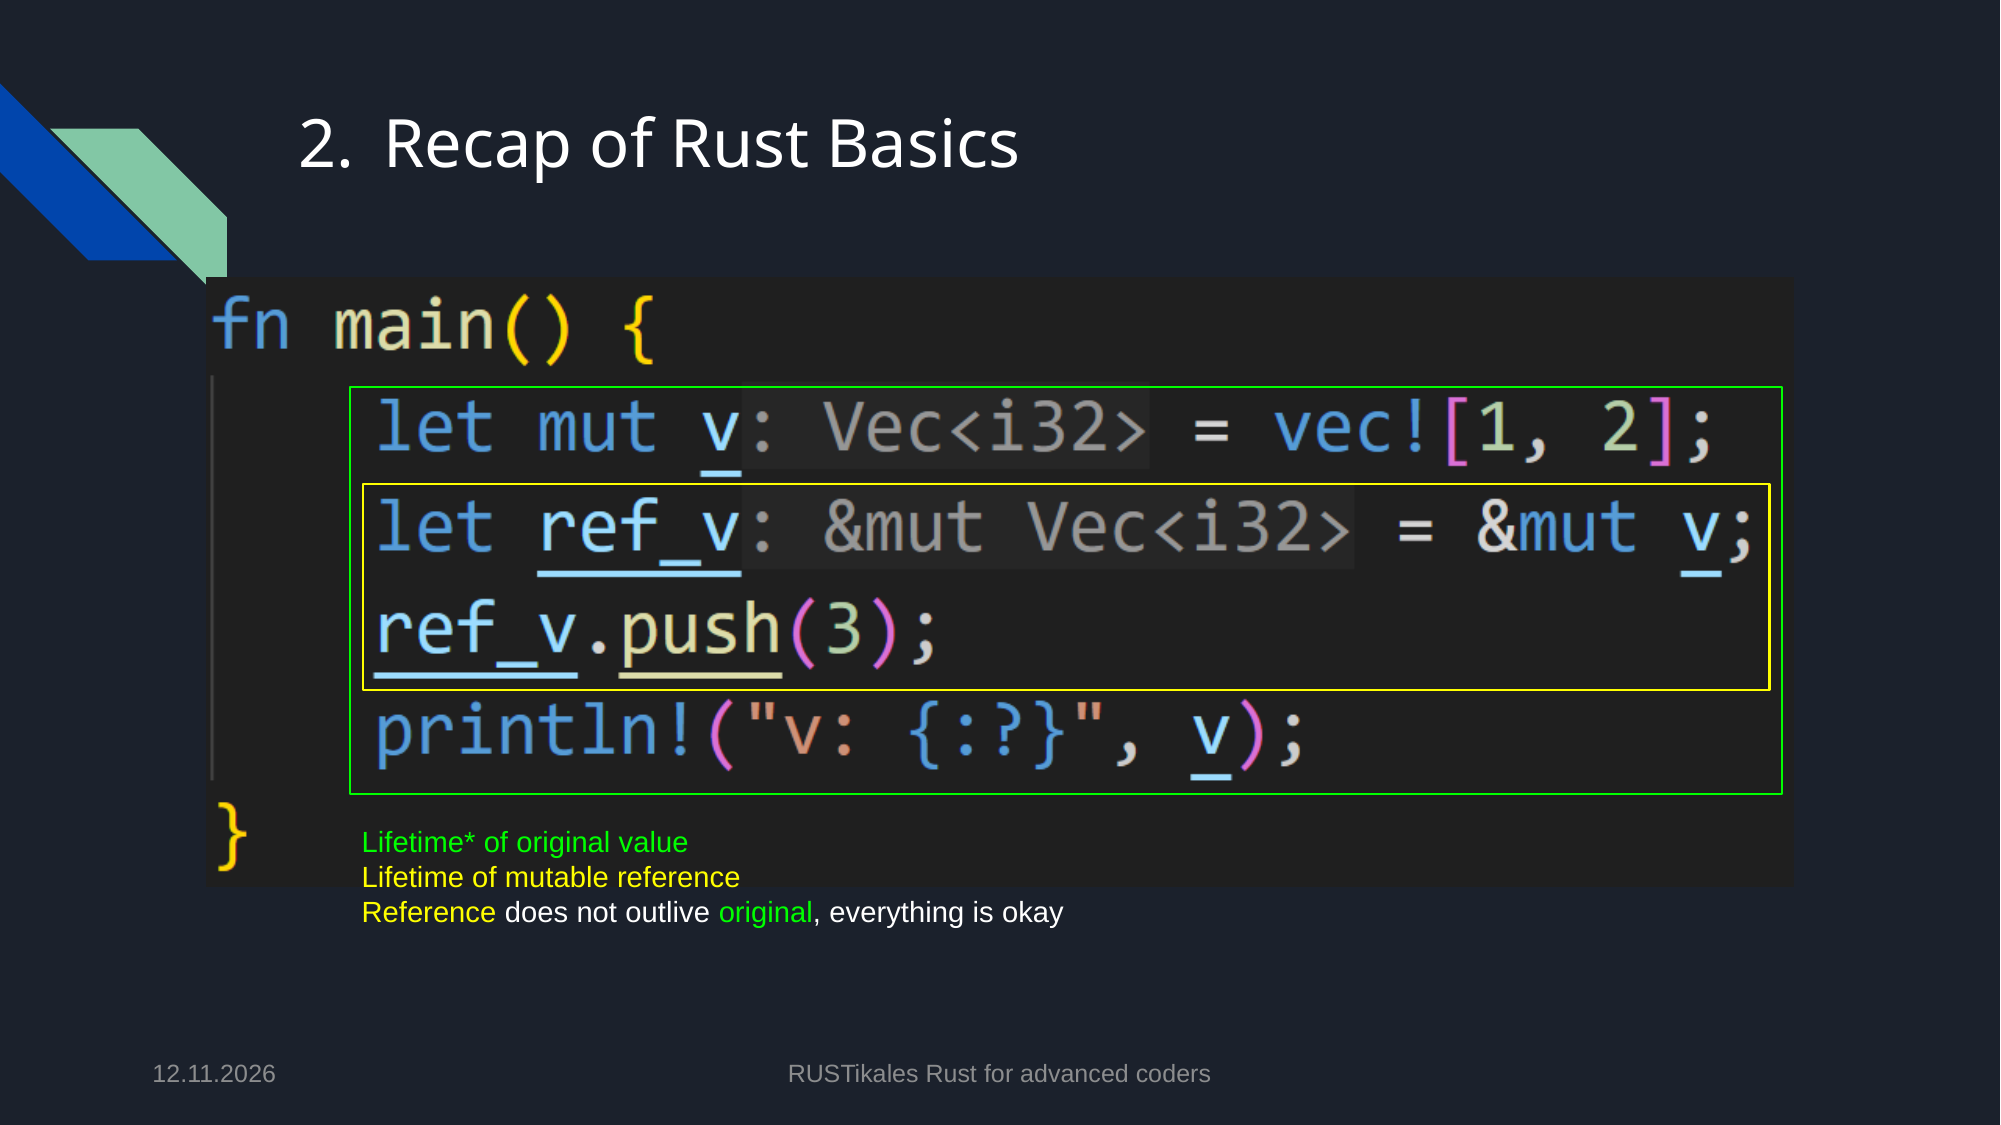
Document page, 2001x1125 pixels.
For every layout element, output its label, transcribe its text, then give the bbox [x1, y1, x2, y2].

picture [205, 277, 1795, 888]
text_box Lifetime* of original value Lifetime of mutable reference Reference does not outlive original, everything is okay [346, 899, 1080, 936]
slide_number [137, 1042, 588, 1103]
title Recap of Rust Basics [283, 86, 1824, 287]
footer RUSTikales Rust for advanced coders [662, 1042, 1338, 1103]
